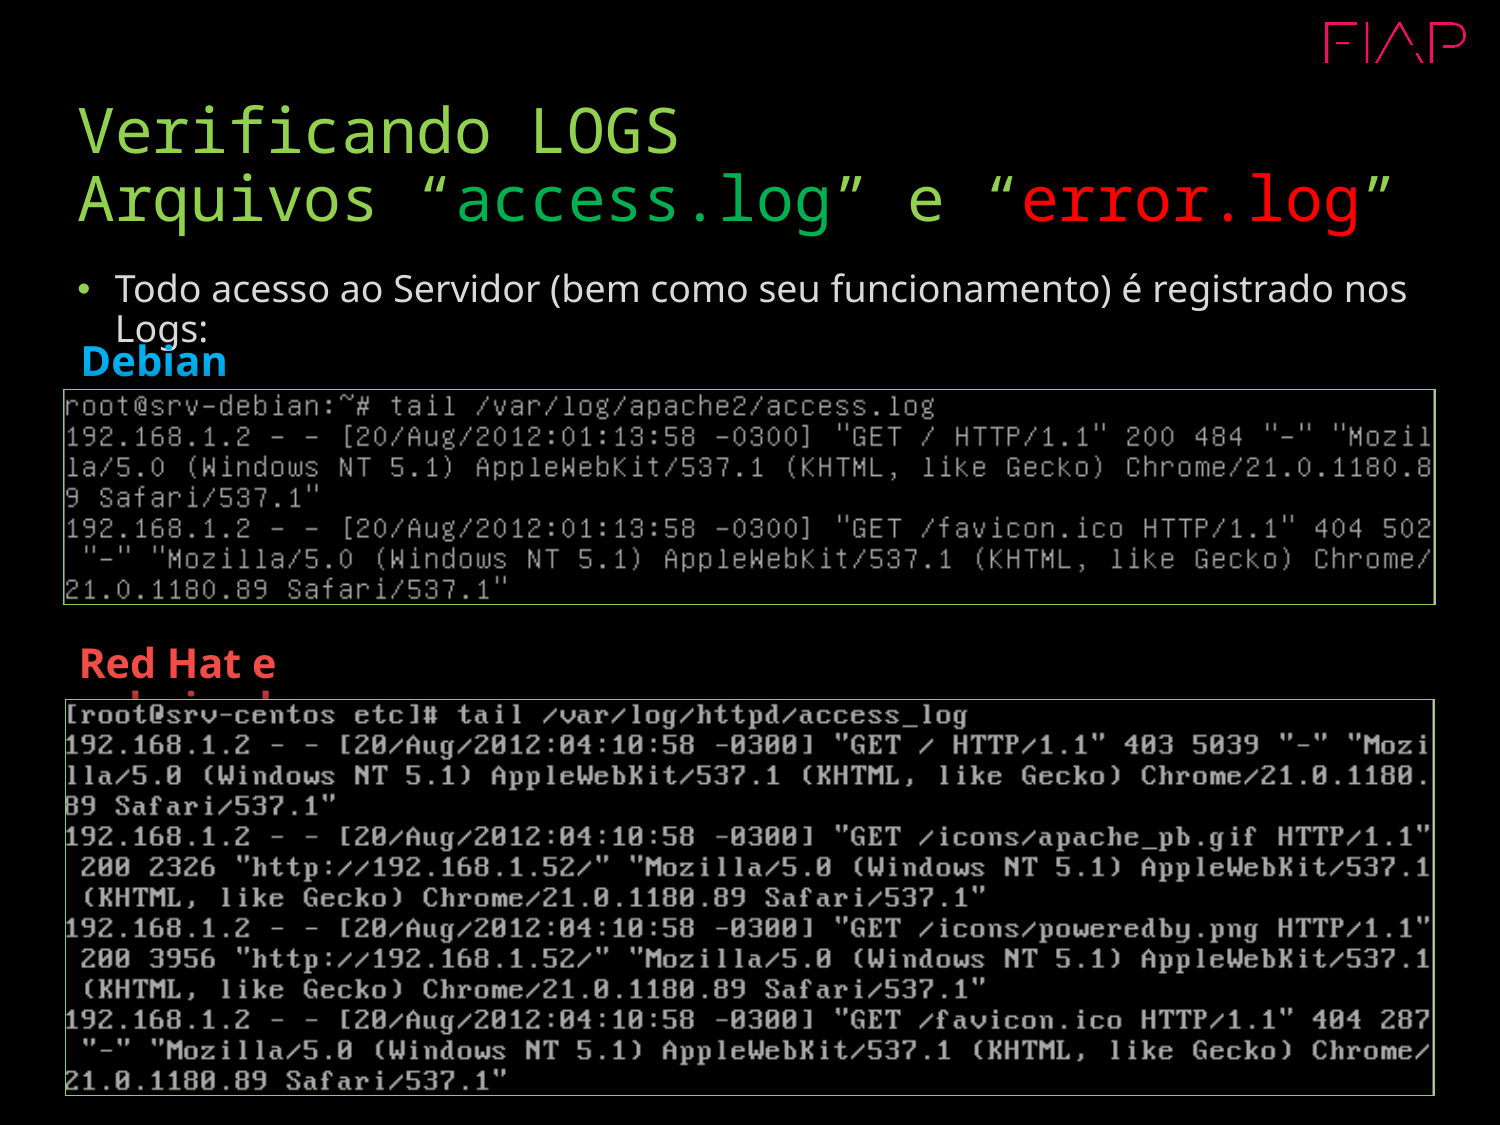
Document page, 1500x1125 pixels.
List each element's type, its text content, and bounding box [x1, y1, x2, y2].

picture [1325, 22, 1466, 63]
picture [63, 389, 1436, 605]
list Todo acesso ao Servidor (bem como seu funcionamento) é registrado nos Logs: [62, 621, 1438, 681]
text_box Red Hat e derivados [63, 635, 501, 680]
picture [65, 699, 1435, 1096]
list Todo acesso ao Servidor (bem como seu funcionamento) é registrado nos Logs: [62, 262, 1438, 371]
title Verificando LOGS Arquivos “access.log” e “error.log” [62, 75, 1438, 243]
text_box Debian [65, 332, 503, 369]
